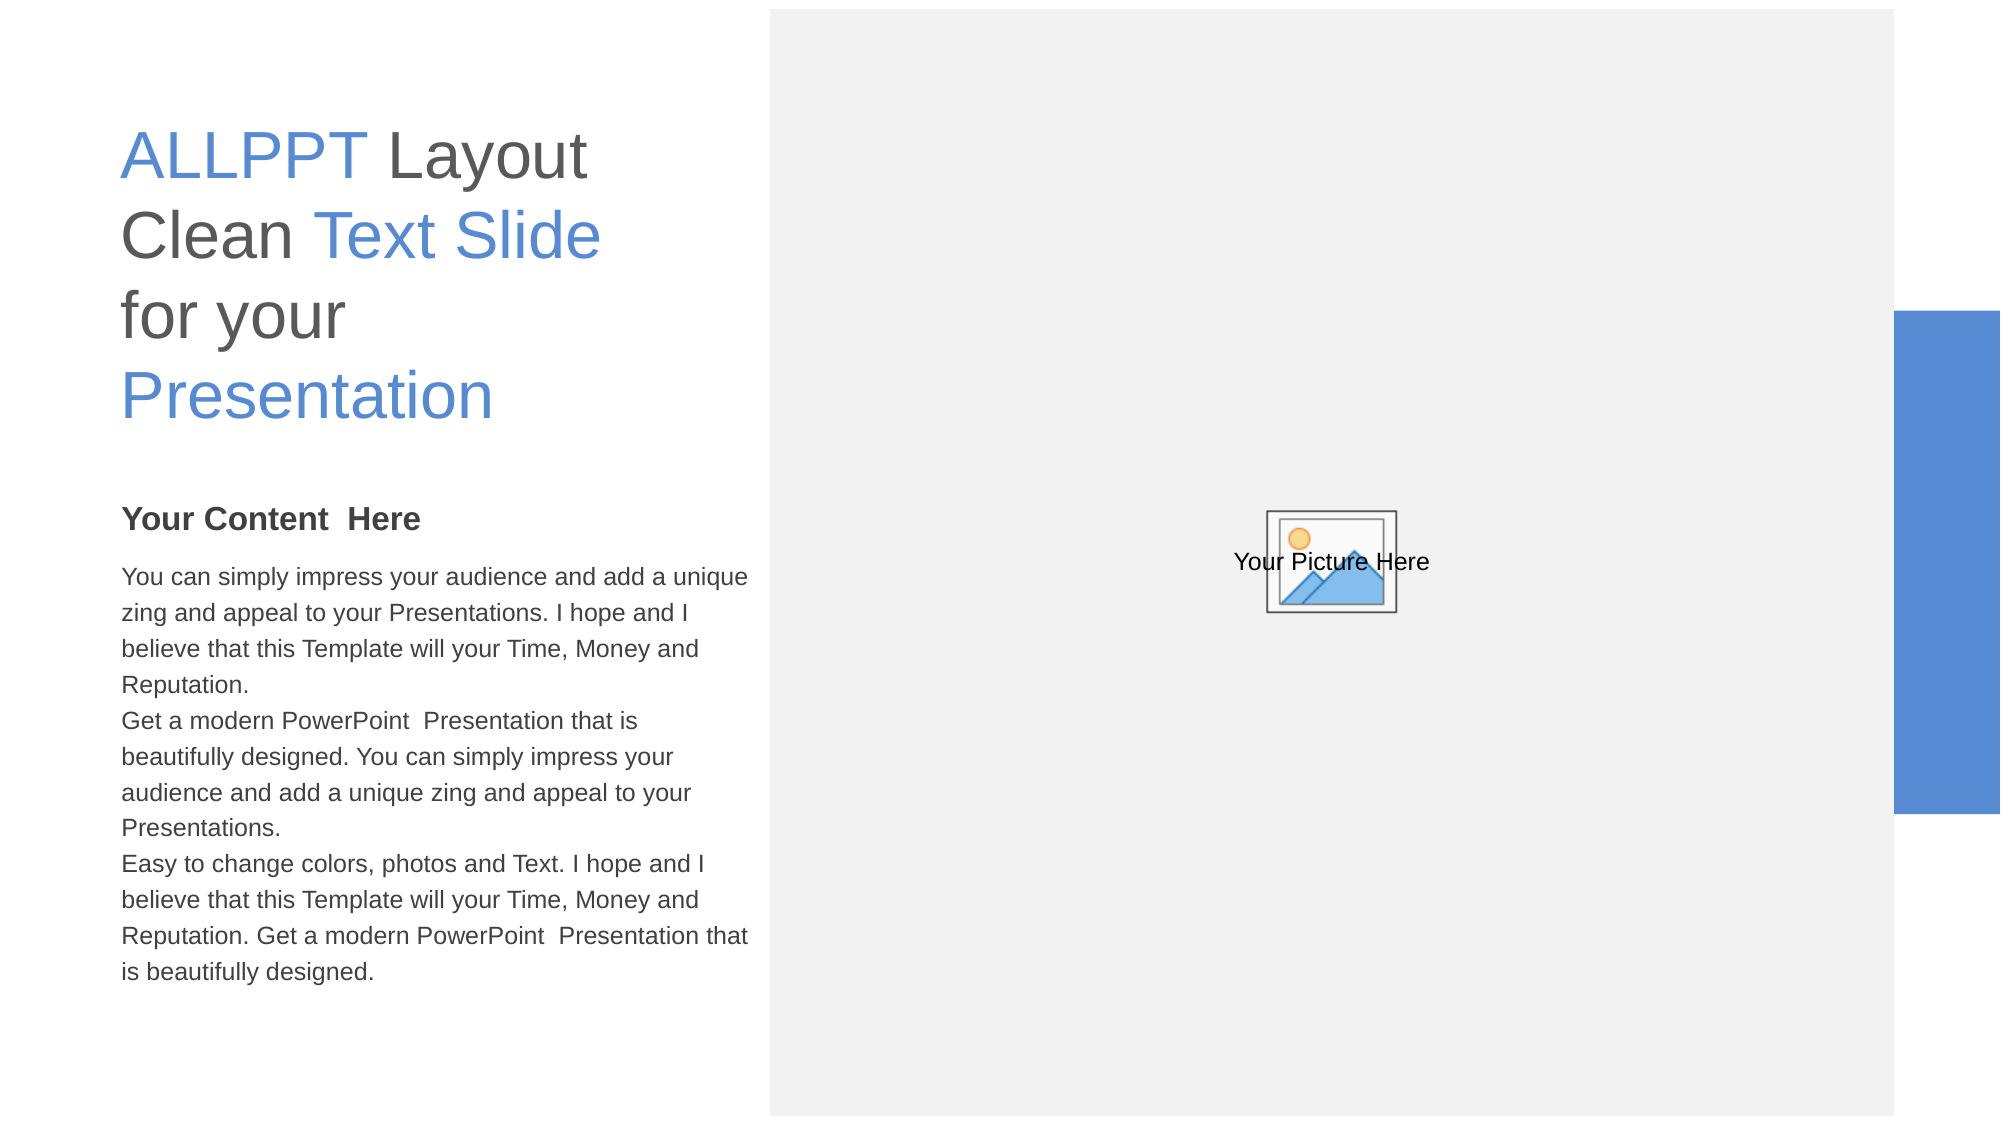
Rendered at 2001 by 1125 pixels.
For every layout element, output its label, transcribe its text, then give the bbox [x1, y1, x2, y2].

picture [770, 8, 1894, 1117]
text_box ALLPPT Layout Clean Text Slide for your Presentation [106, 104, 719, 440]
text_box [106, 489, 770, 996]
